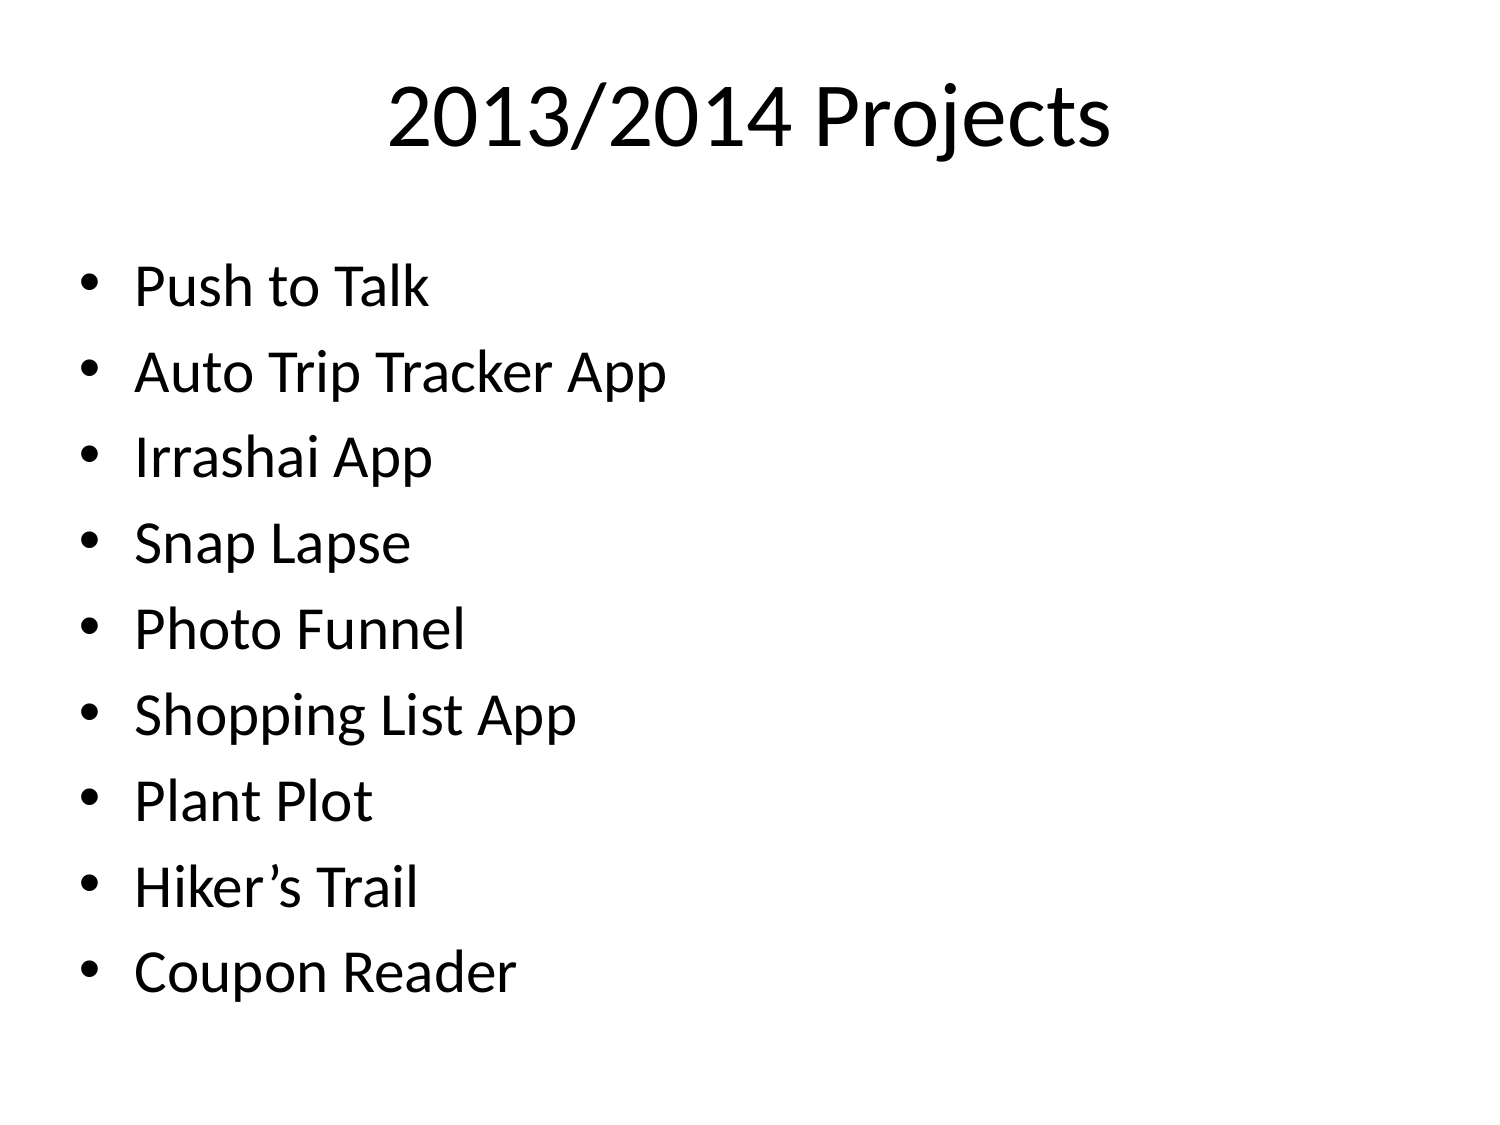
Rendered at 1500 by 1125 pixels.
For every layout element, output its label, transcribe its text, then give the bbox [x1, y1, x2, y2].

title 2013/2014 Projects [75, 45, 1425, 175]
list Push to Talk Auto Trip Tracker App Irrashai App Snap Lapse Photo Funnel Shopping List App Plant Plot Hiker’s Trail Coupon Reader [63, 237, 1436, 1022]
